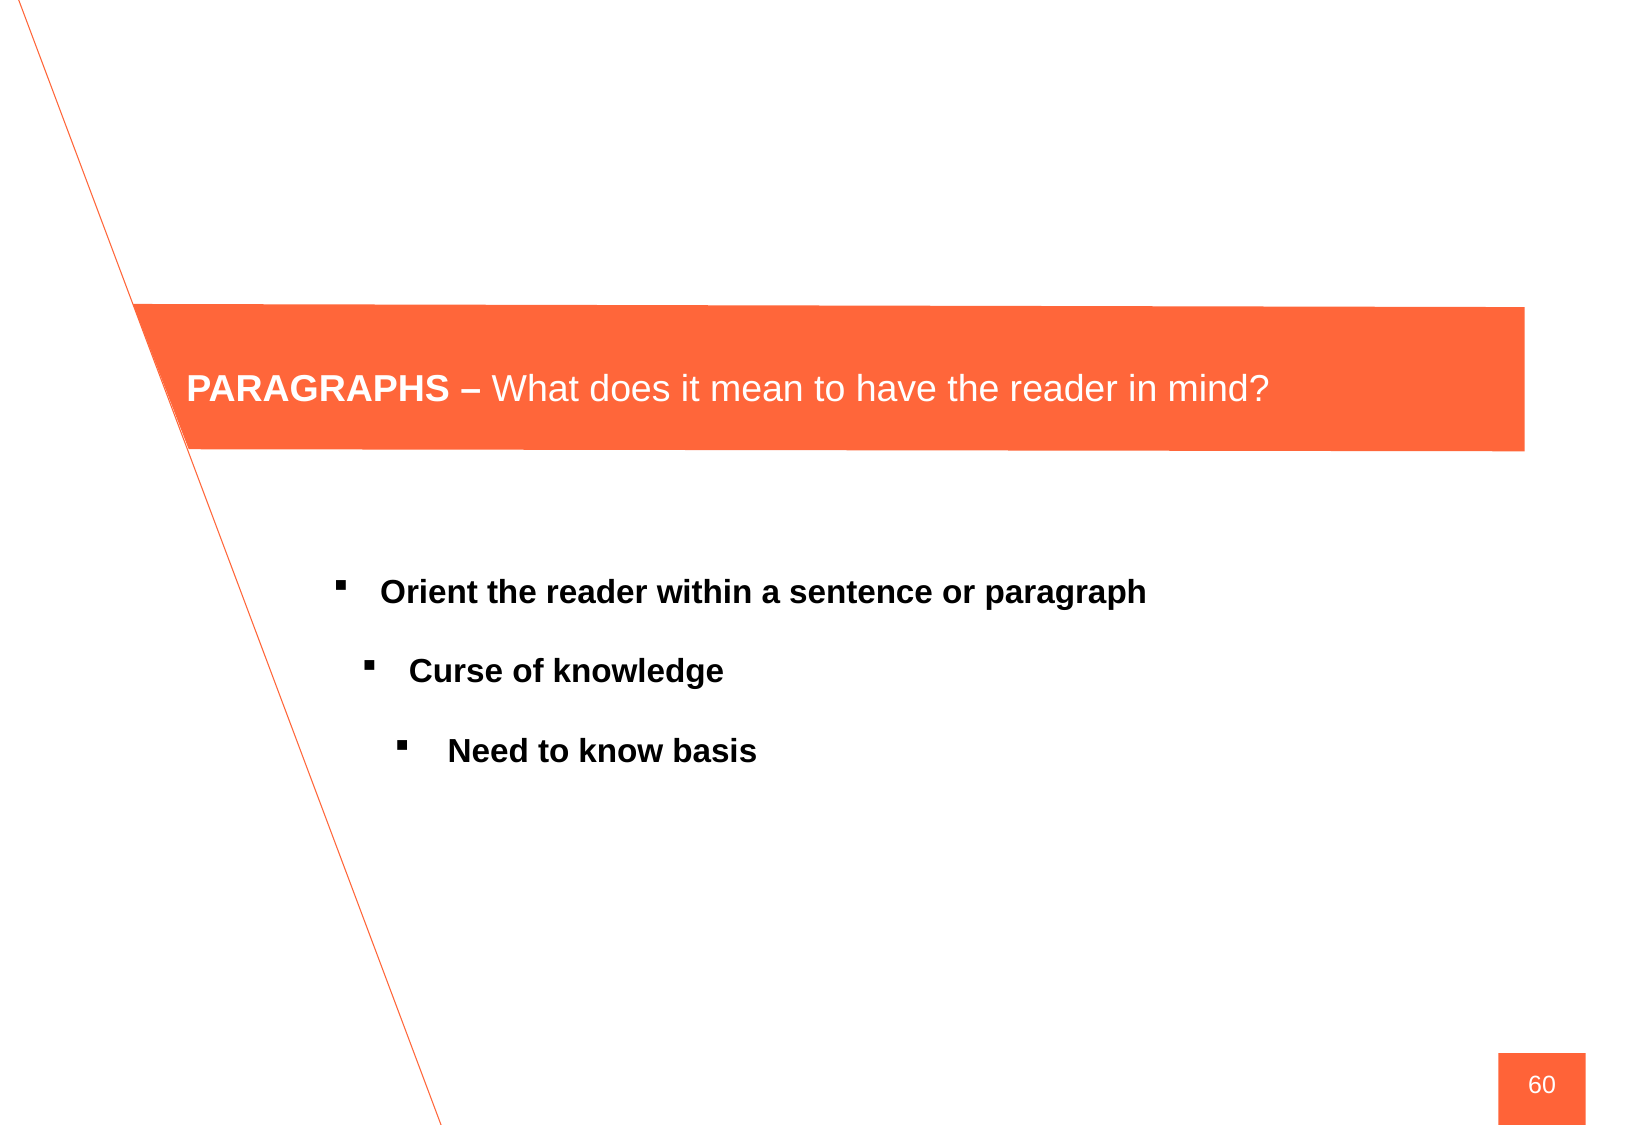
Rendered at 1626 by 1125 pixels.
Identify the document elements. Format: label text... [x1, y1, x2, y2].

text_box PARAGRAPHS – What does it mean to have the reader in mind? [442, 343, 1525, 417]
text_box [442, 303, 1526, 453]
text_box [18, 0, 442, 1125]
text_box Orient the reader within a sentence or paragraph Curse of knowledge Need to know basis [442, 562, 1625, 777]
